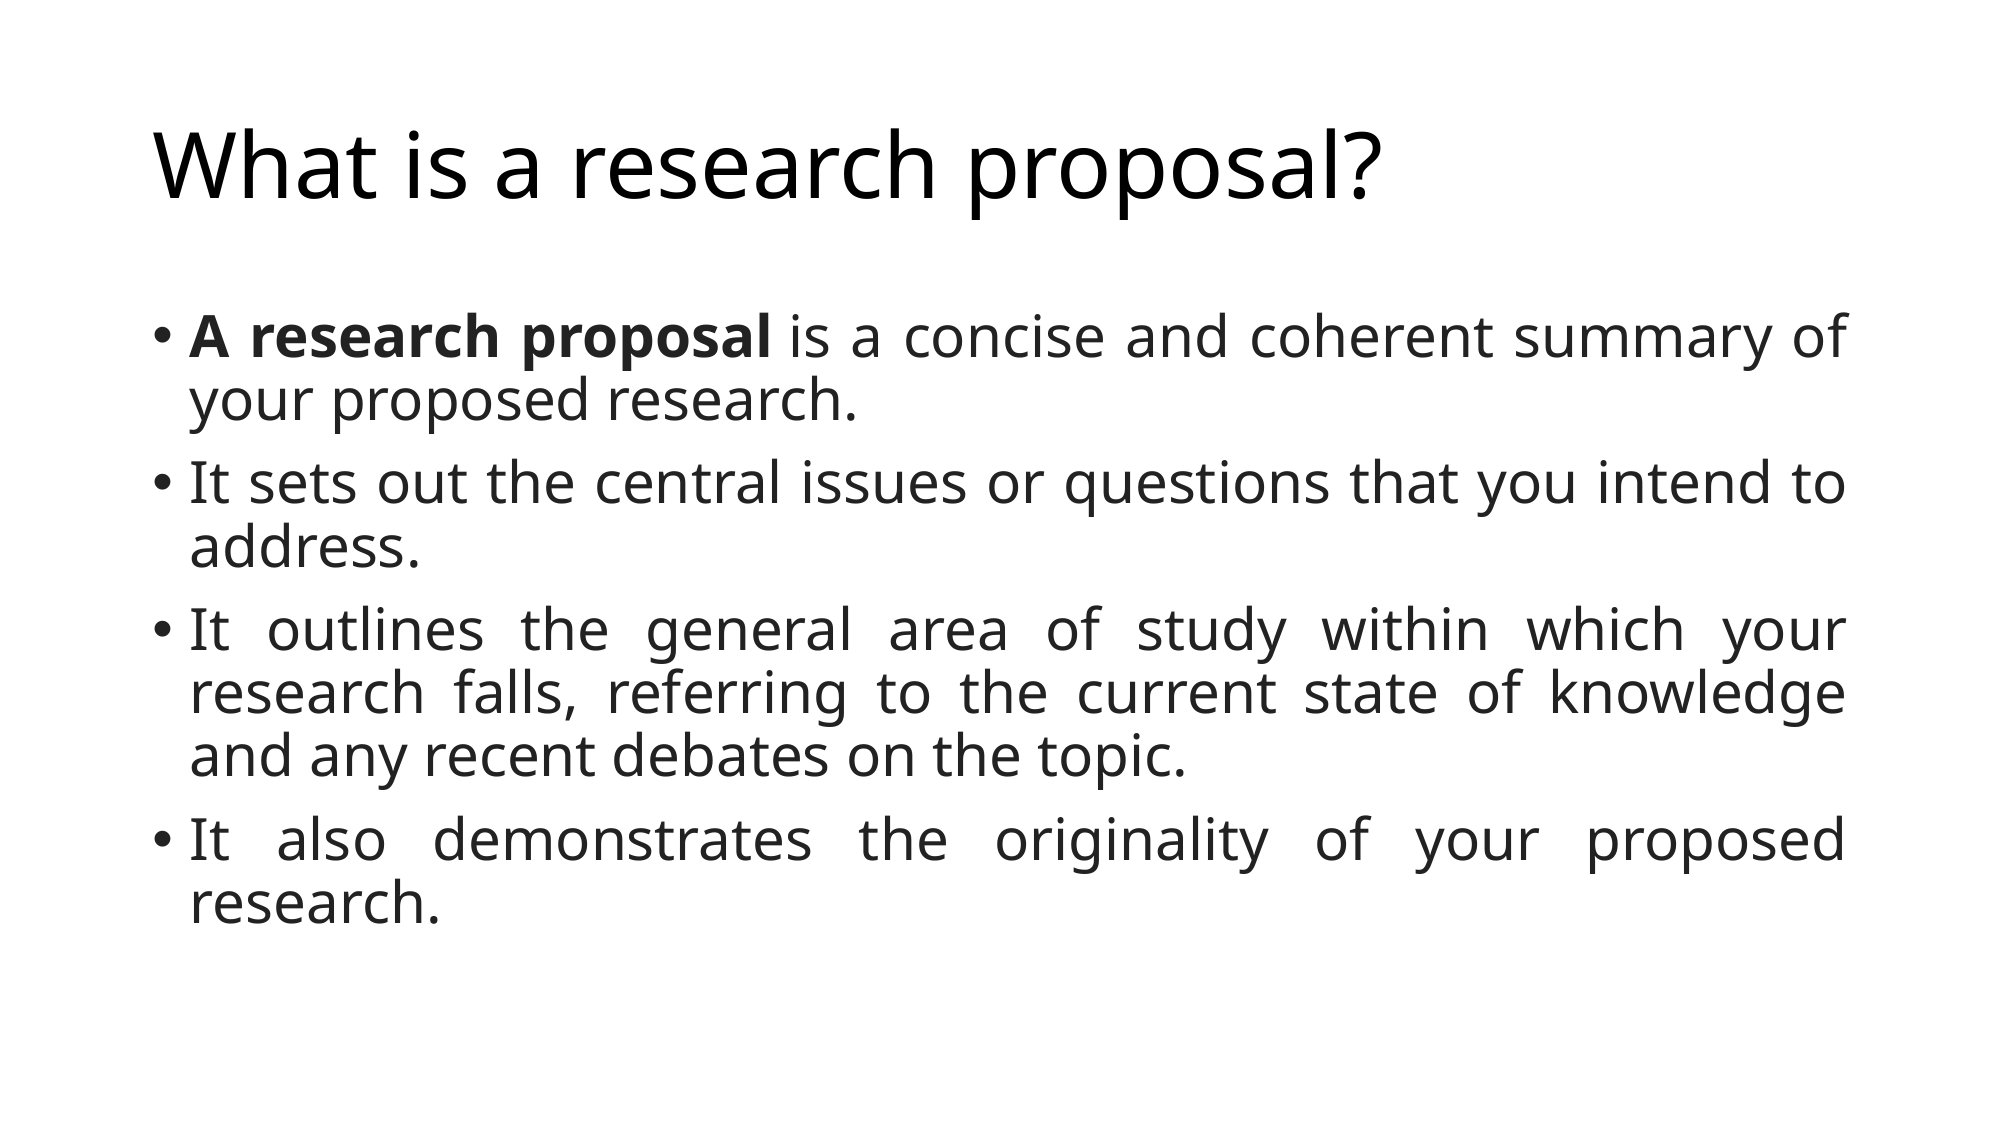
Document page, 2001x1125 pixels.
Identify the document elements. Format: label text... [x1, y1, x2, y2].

list A research proposal is a concise and coherent summary of your proposed research. It sets out the central issues or questions that you intend to address. It outlines the general area of study within which your research falls, referring to the current state of knowledge and any recent debates on the topic. It also demonstrates the originality of your proposed research. [137, 299, 1863, 1014]
title What is a research proposal? [137, 59, 1863, 278]
